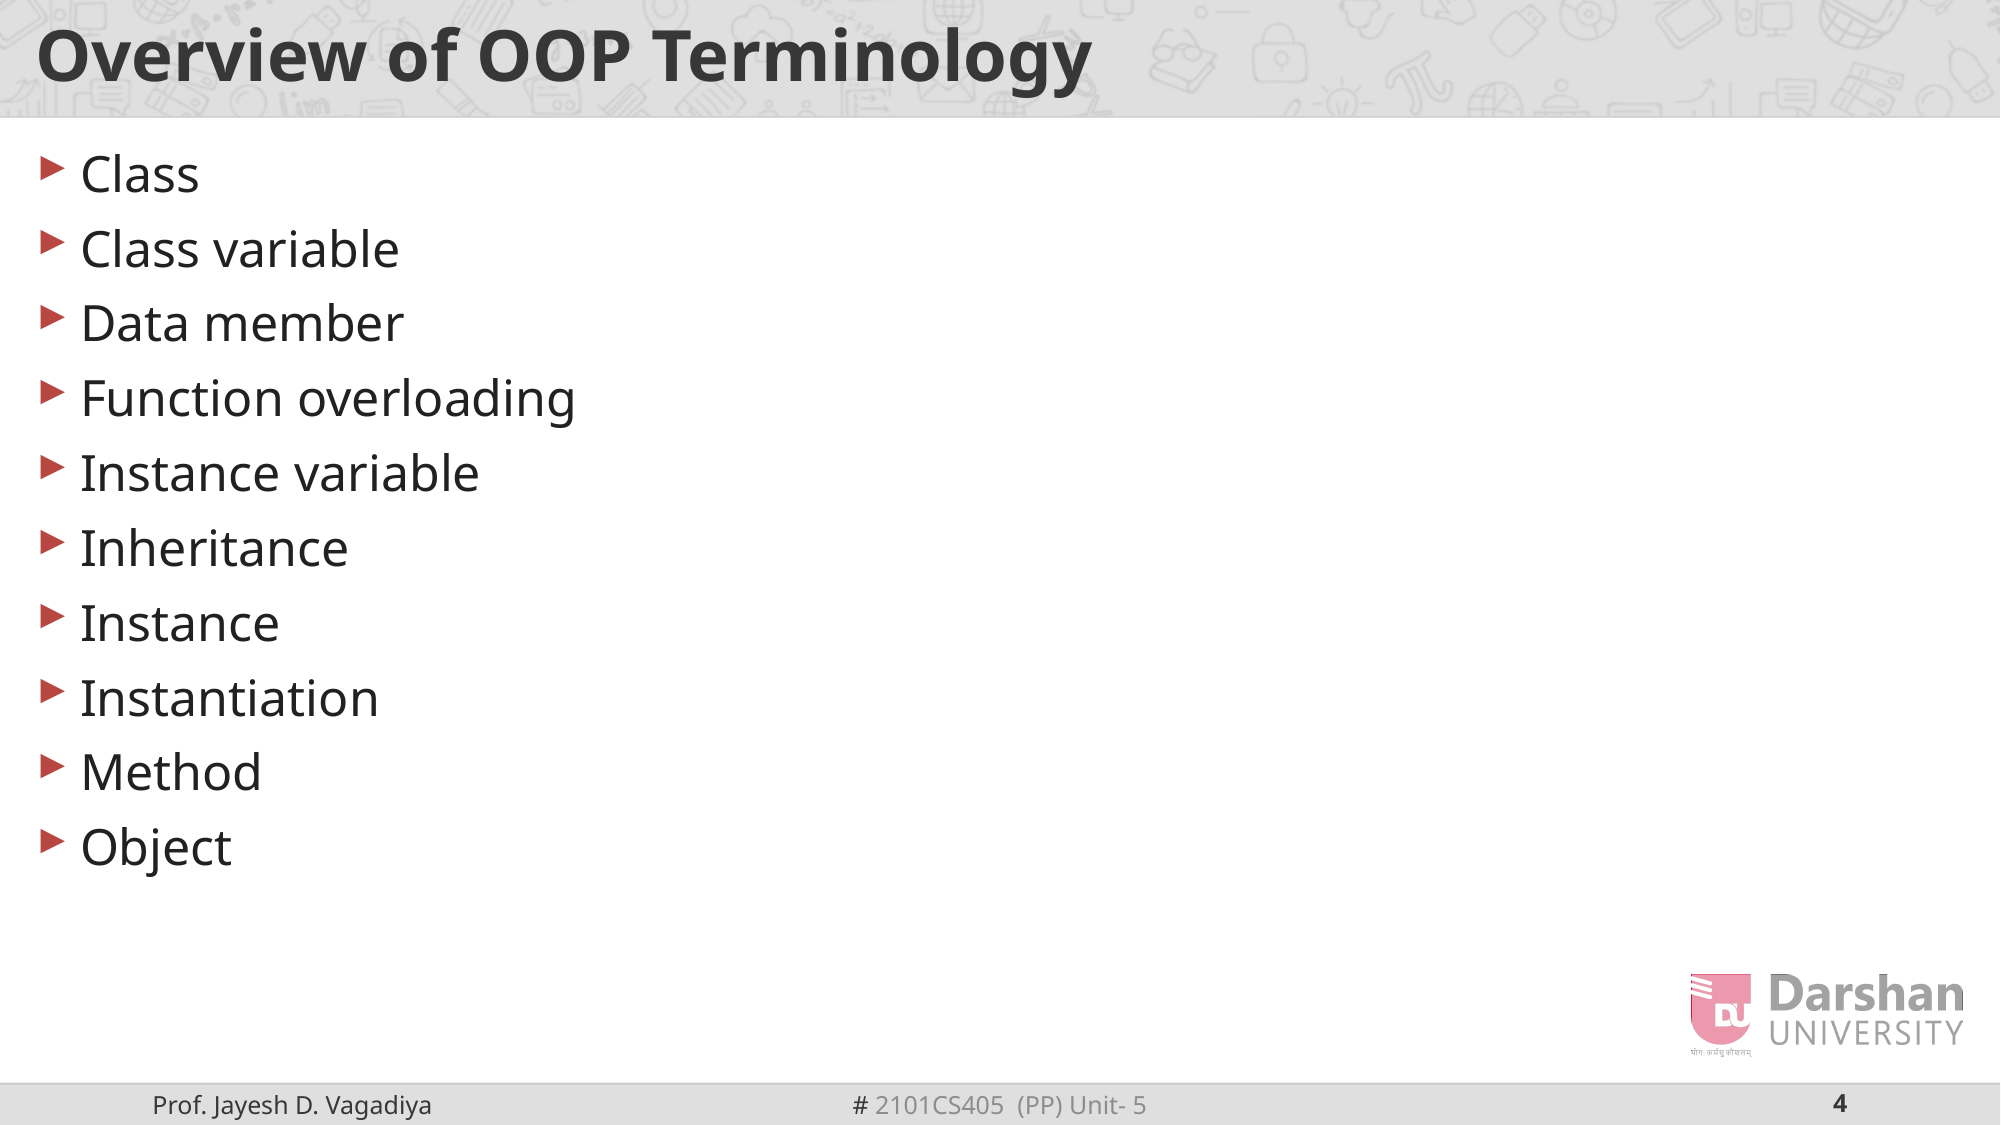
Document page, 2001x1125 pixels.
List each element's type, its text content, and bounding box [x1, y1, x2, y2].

title Overview of OOP Terminology [0, 0, 2000, 117]
list Class Class variable Data member Function overloading Instance variable Inheritance Instance Instantiation Method Object [21, 141, 1979, 962]
